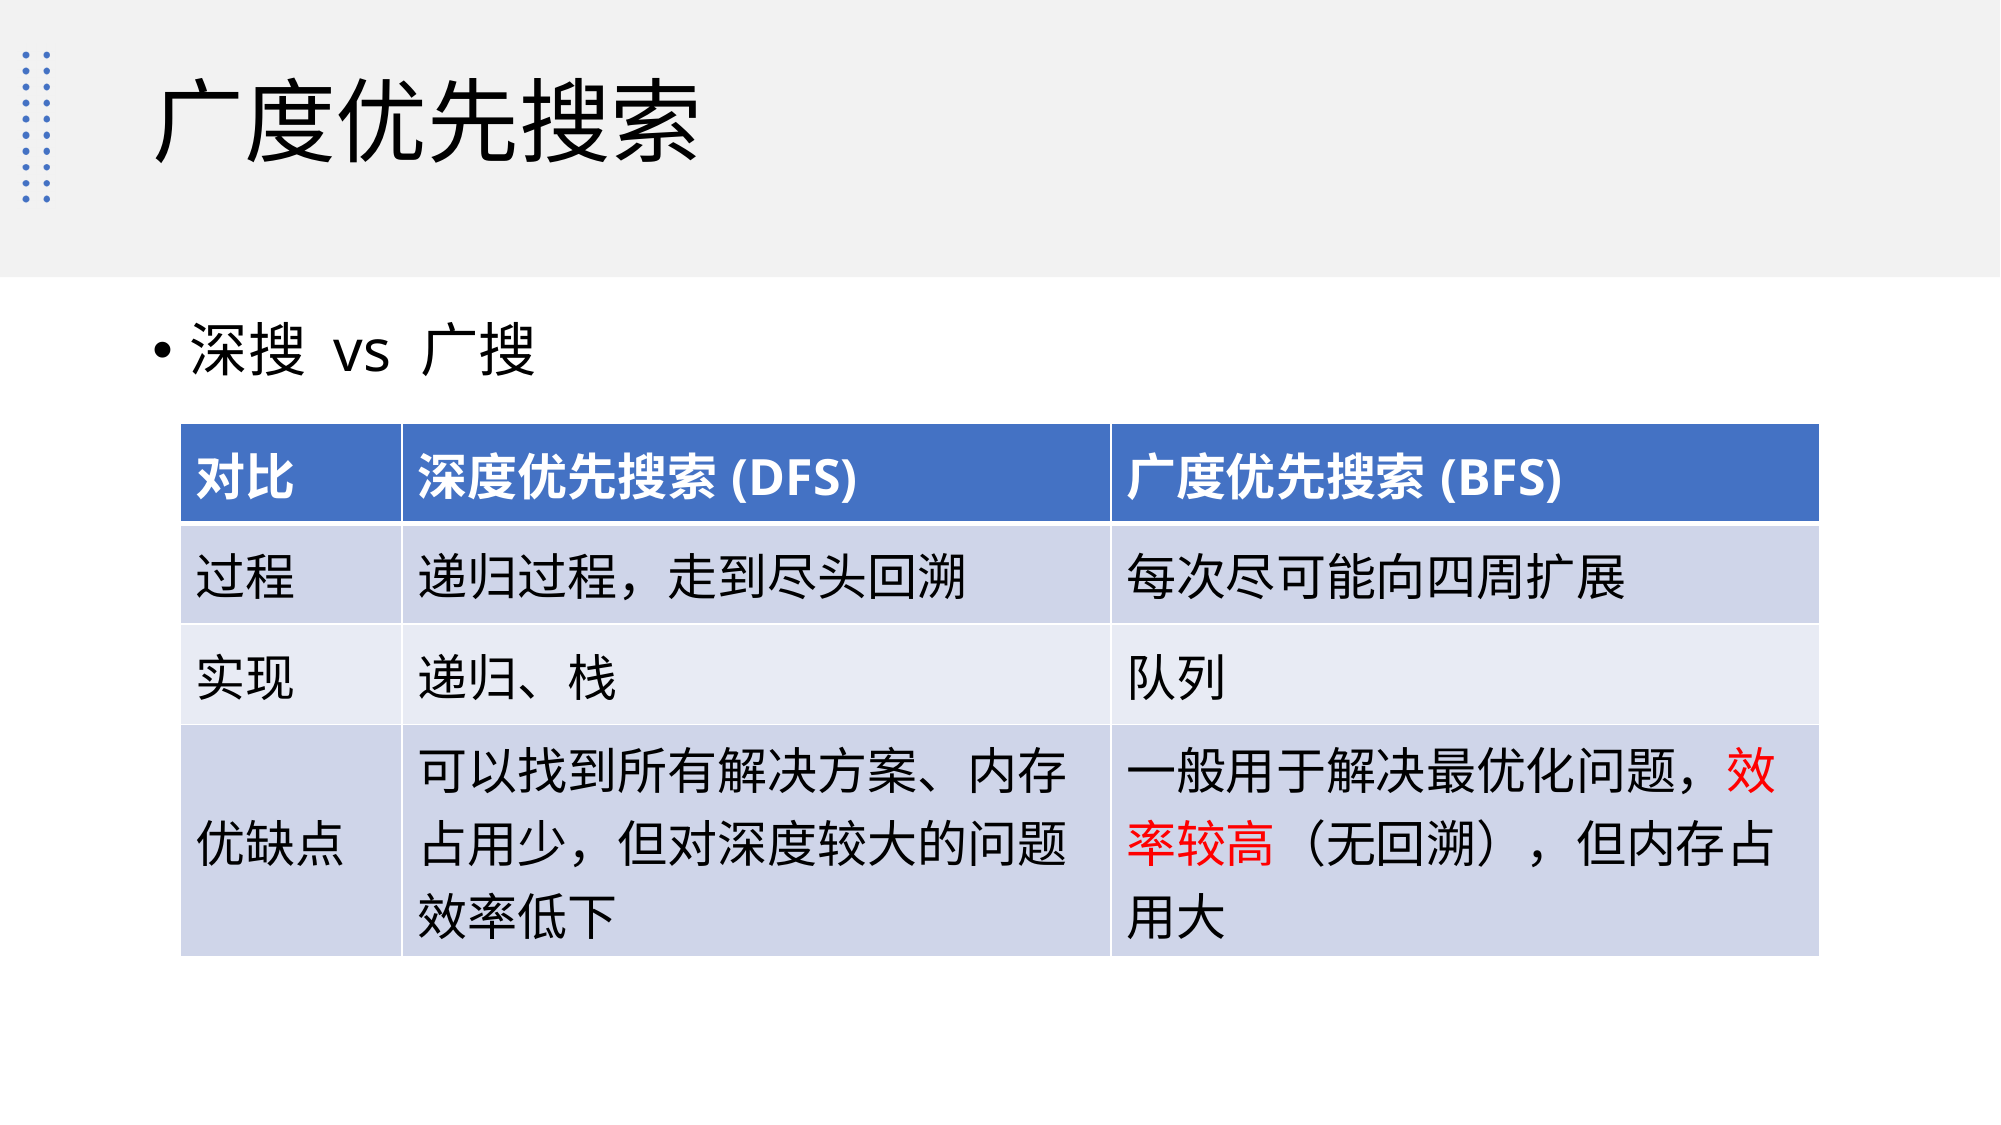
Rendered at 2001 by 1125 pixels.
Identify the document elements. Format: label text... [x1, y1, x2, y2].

list 深搜 vs 广搜 [137, 313, 1863, 401]
table_header 广度优先搜索(BFS) [1112, 424, 1819, 521]
title 广度优先搜索 [137, 17, 1863, 235]
table_cell 优缺点 [181, 725, 401, 956]
table_cell 过程 [181, 526, 401, 623]
table_header 深度优先搜索(DFS) [403, 424, 1110, 521]
table_cell 队列 [1112, 625, 1819, 724]
table_cell 递归过程，走到尽头回溯 [403, 526, 1110, 623]
picture [17, 43, 56, 209]
table_cell 每次尽可能向四周扩展 [1112, 526, 1819, 623]
table_header 对比 [181, 424, 401, 521]
table_cell 递归、栈 [403, 625, 1110, 724]
table_cell 实现 [181, 625, 401, 724]
table_cell 可以找到所有解决方案、内存占用少，但对深度较大的问题效率低下 [403, 725, 1110, 956]
table_cell 一般用于解决最优化问题，效率较高（无回溯），但内存占用大 [1112, 725, 1819, 956]
